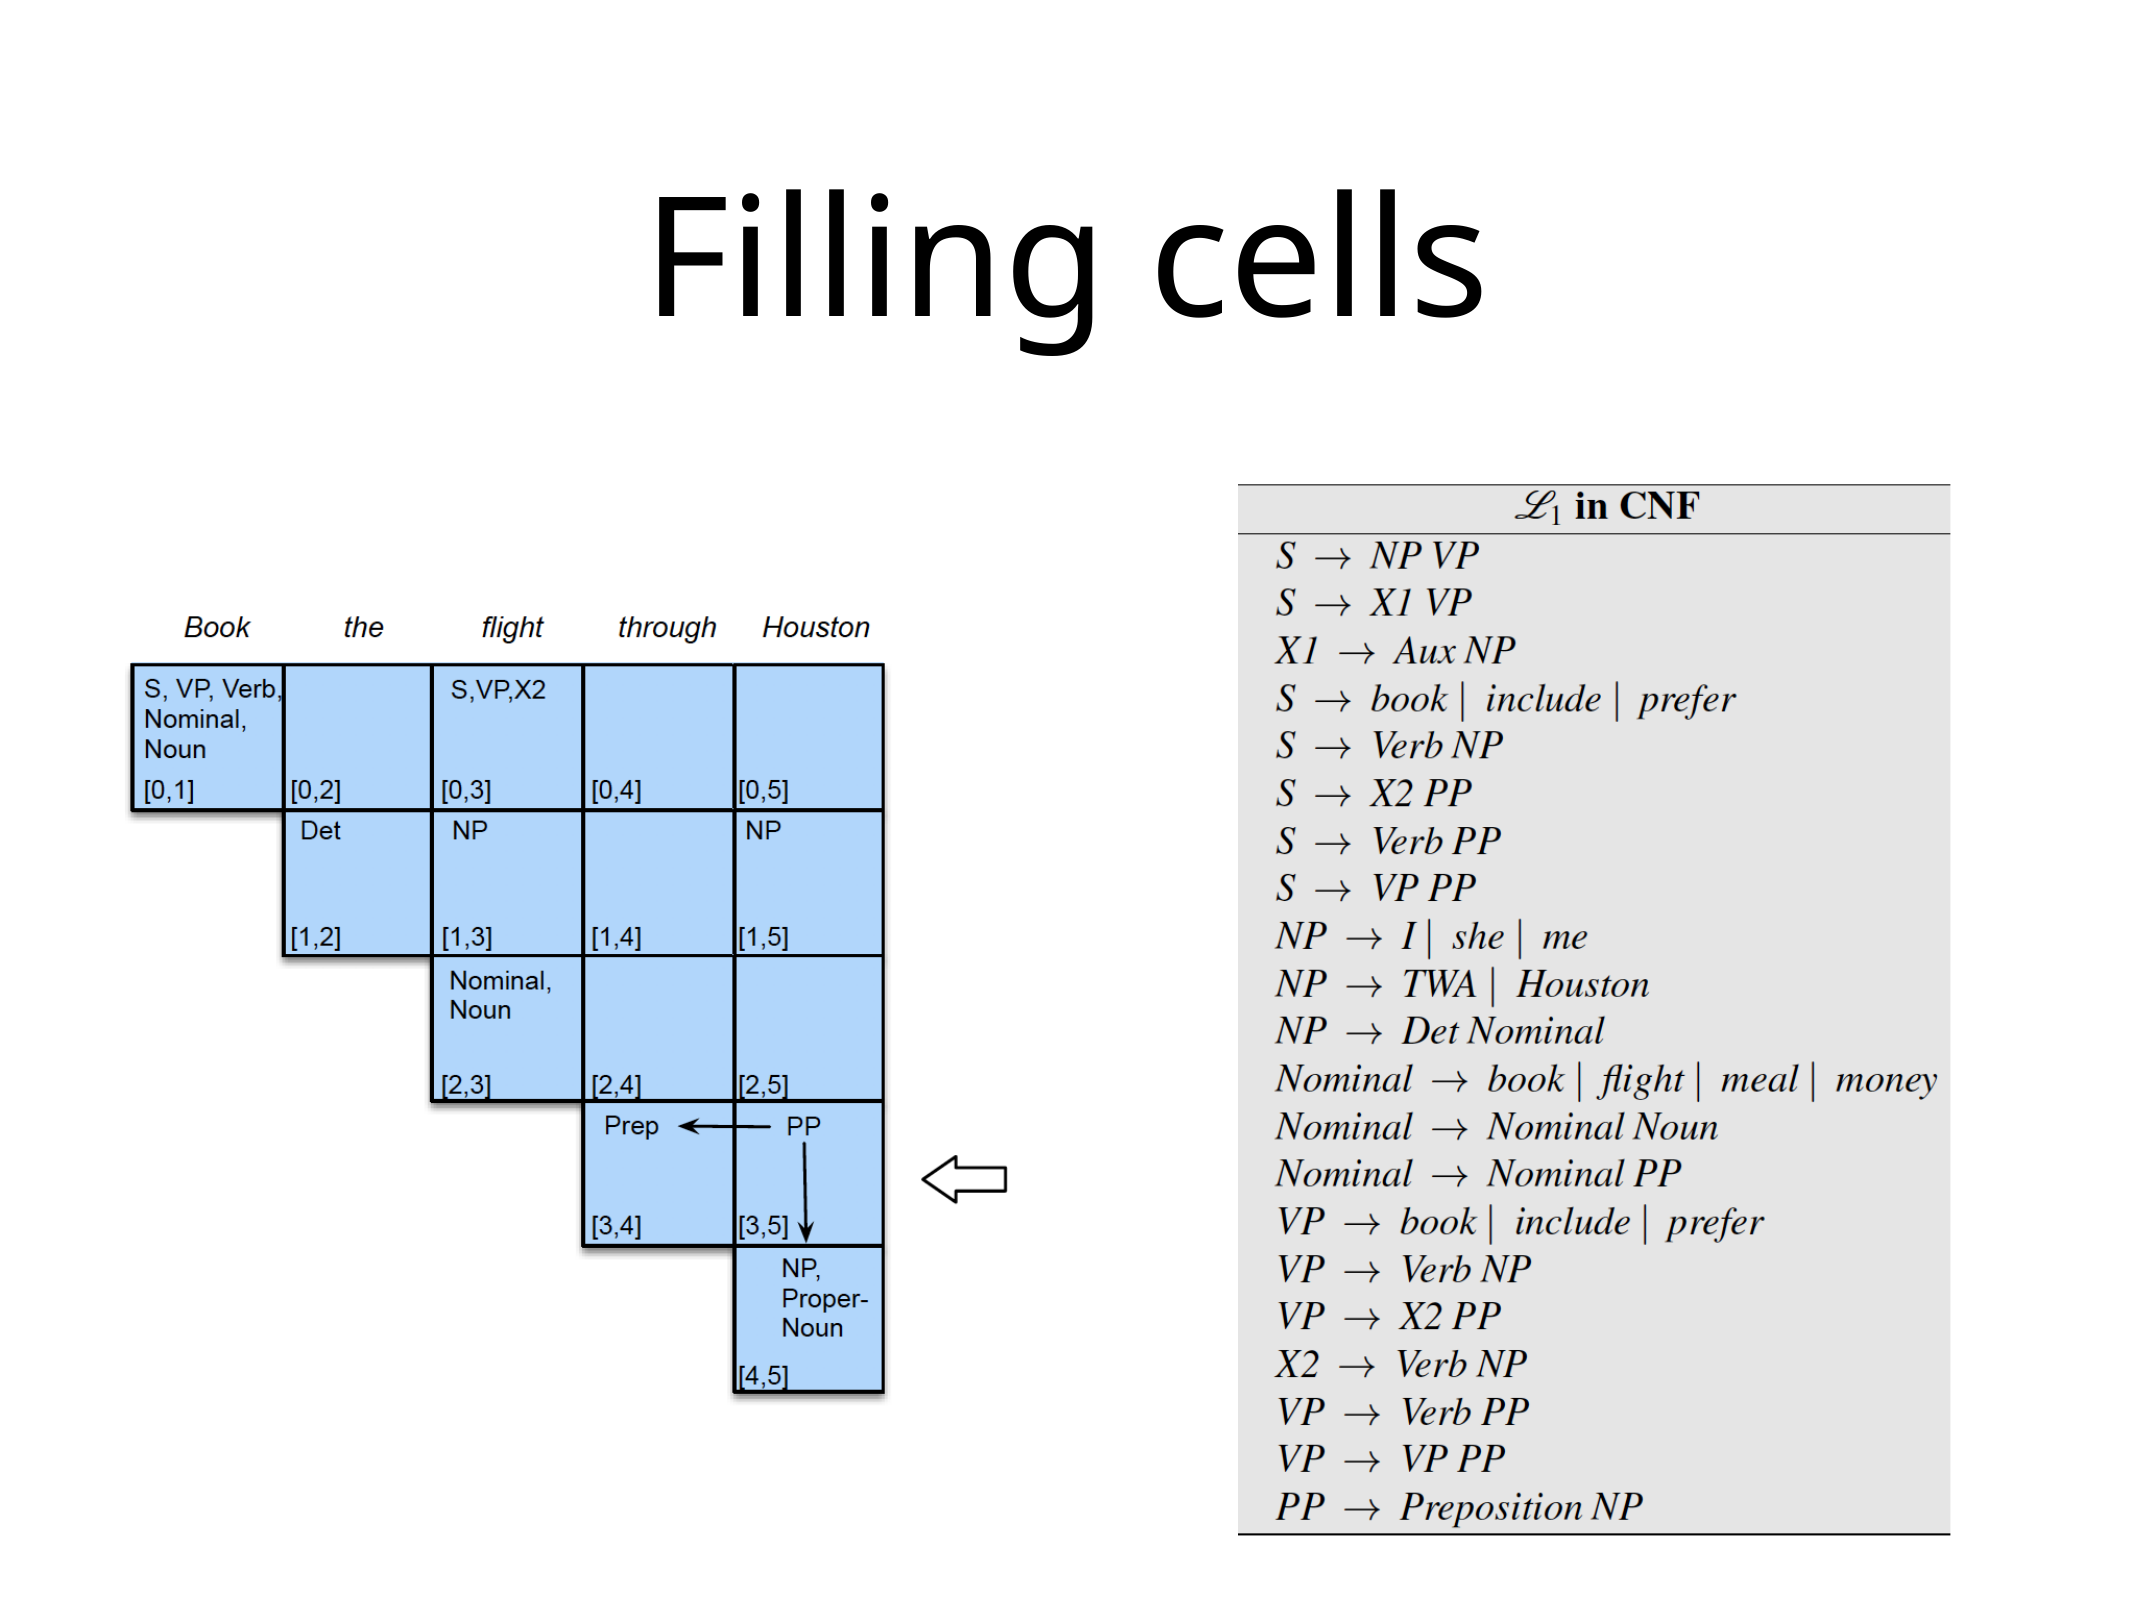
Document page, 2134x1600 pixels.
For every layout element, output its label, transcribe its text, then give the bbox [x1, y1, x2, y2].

title Filling cells [155, 72, 1978, 428]
picture [121, 608, 1035, 1422]
picture [1238, 450, 1989, 1575]
